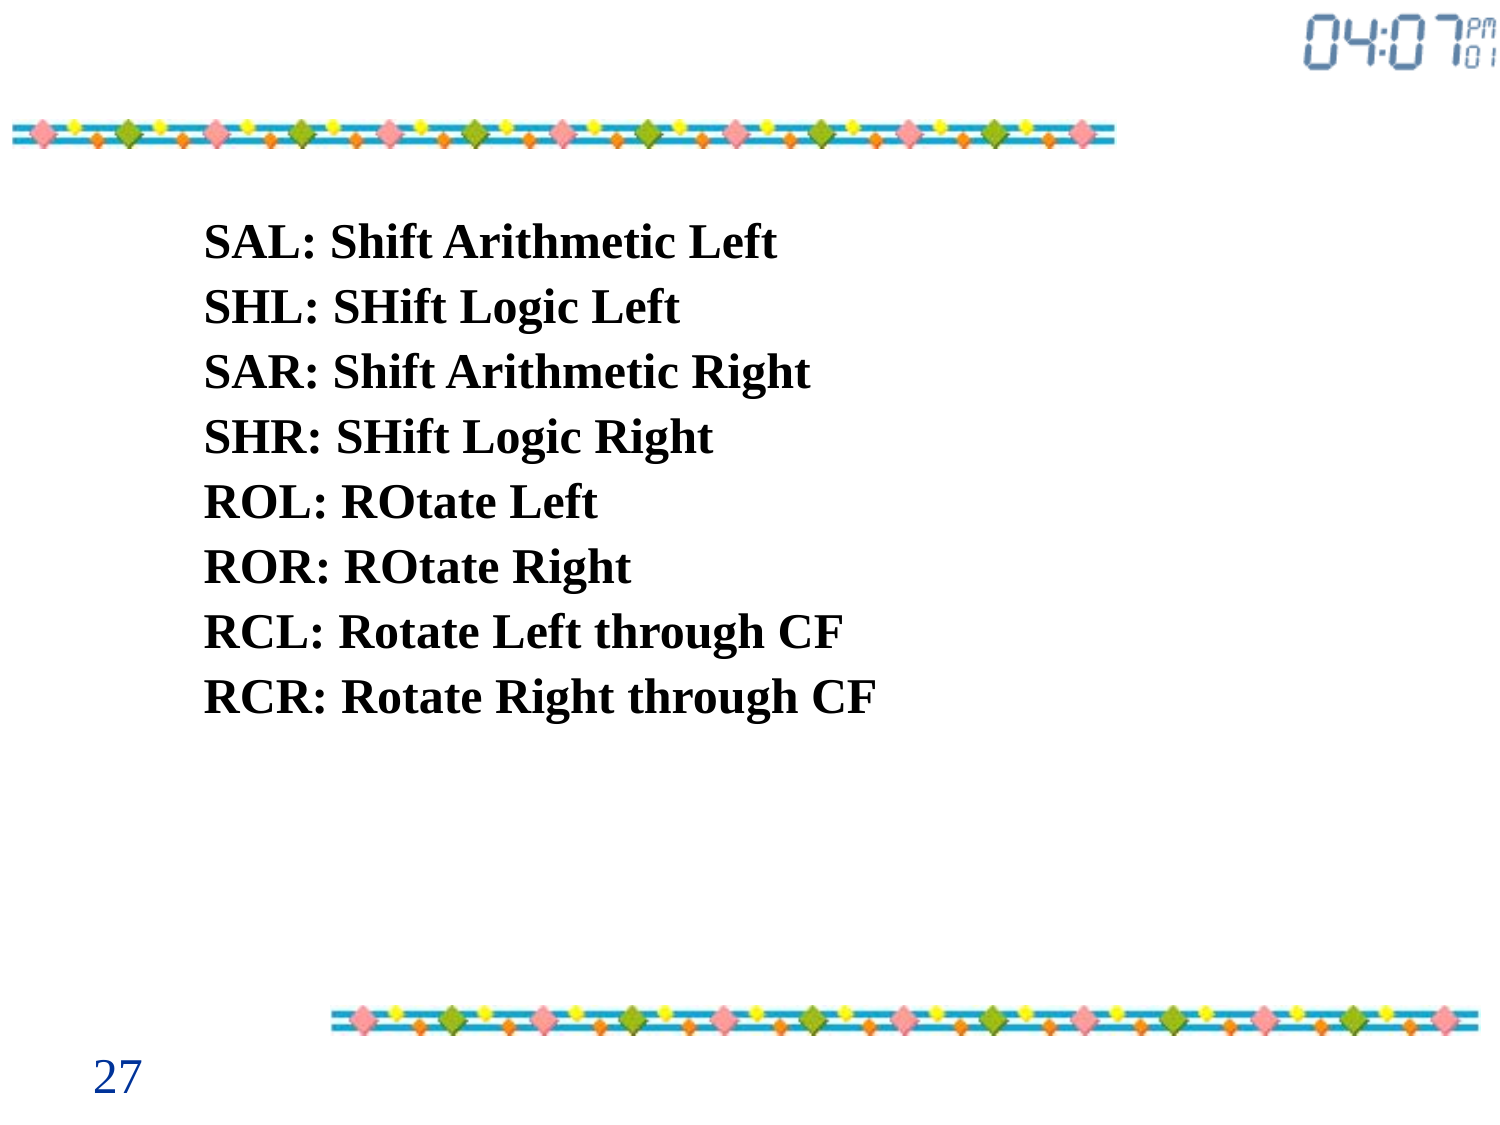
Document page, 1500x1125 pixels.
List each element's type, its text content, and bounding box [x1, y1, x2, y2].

picture [330, 1005, 1481, 1036]
list SAL: Shift Arithmetic Left SHL: SHift Logic Left SAR: Shift Arithmetic Right SHR: SHift Logic Right ROL: ROtate Left ROR: ROtate Right RCL: Rotate Left through CF RCR: Rotate Right through CF [188, 200, 1164, 740]
picture [11, 119, 1117, 149]
picture [1299, 0, 1500, 88]
